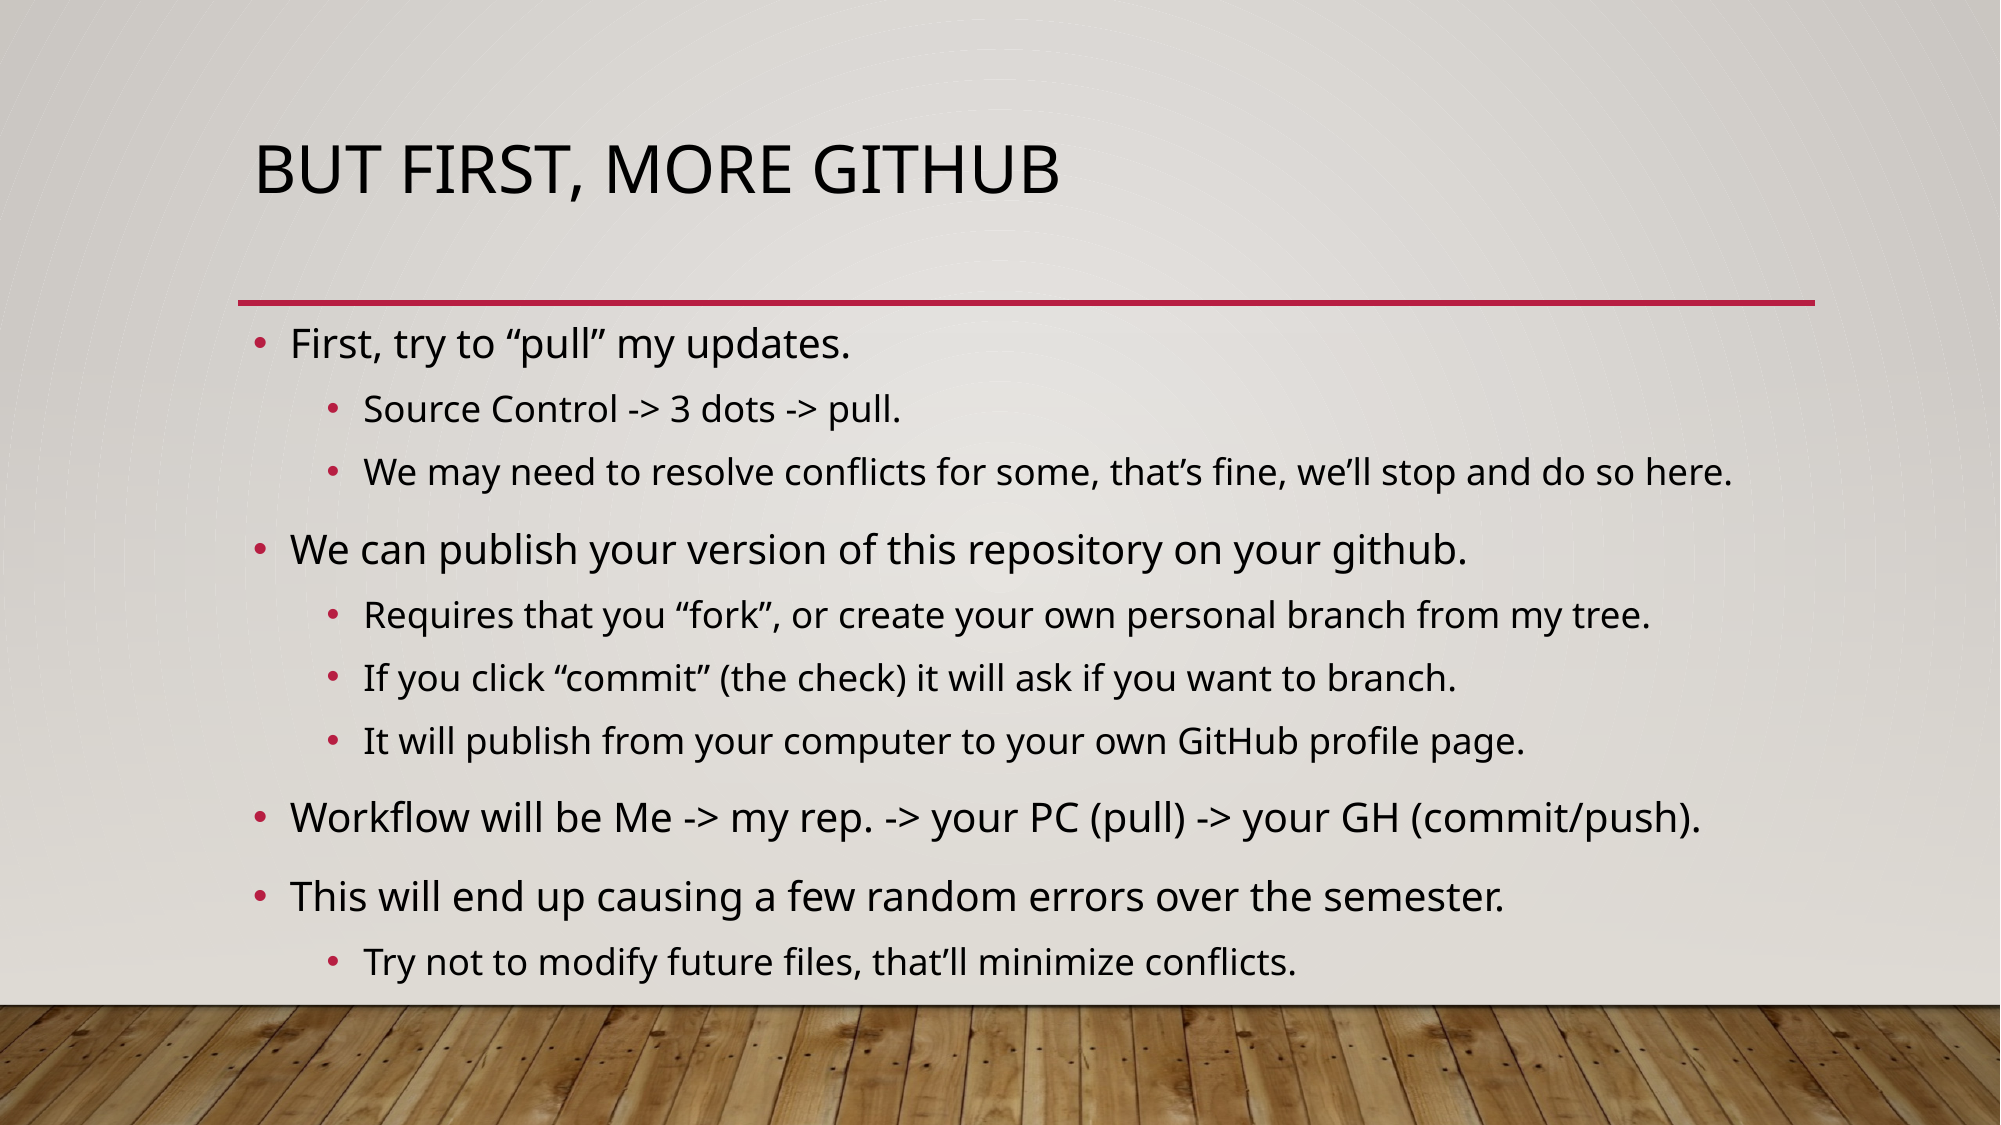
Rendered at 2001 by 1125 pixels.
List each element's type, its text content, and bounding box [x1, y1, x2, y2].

picture [0, 1005, 2000, 1125]
title But First, More GitHub [238, 128, 1814, 300]
list First, try to “pull” my updates. Source Control -> 3 dots -> pull. We may need to resolve conflicts for some, that’s fine, we’ll stop and do so here. We can publish your version of this repository on your github. Requires that you “fork”, or create your own personal branch from my tree. If you click “commit” (the check) it will ask if you want to branch. It will publish from your computer to your own GitHub profile page. Workflow will be Me -> my rep. -> your PC (pull) -> your GH (commit/push). This will end up causing a few random errors over the semester. Try not to modify future files, that’ll minimize conflicts. [238, 300, 1814, 997]
